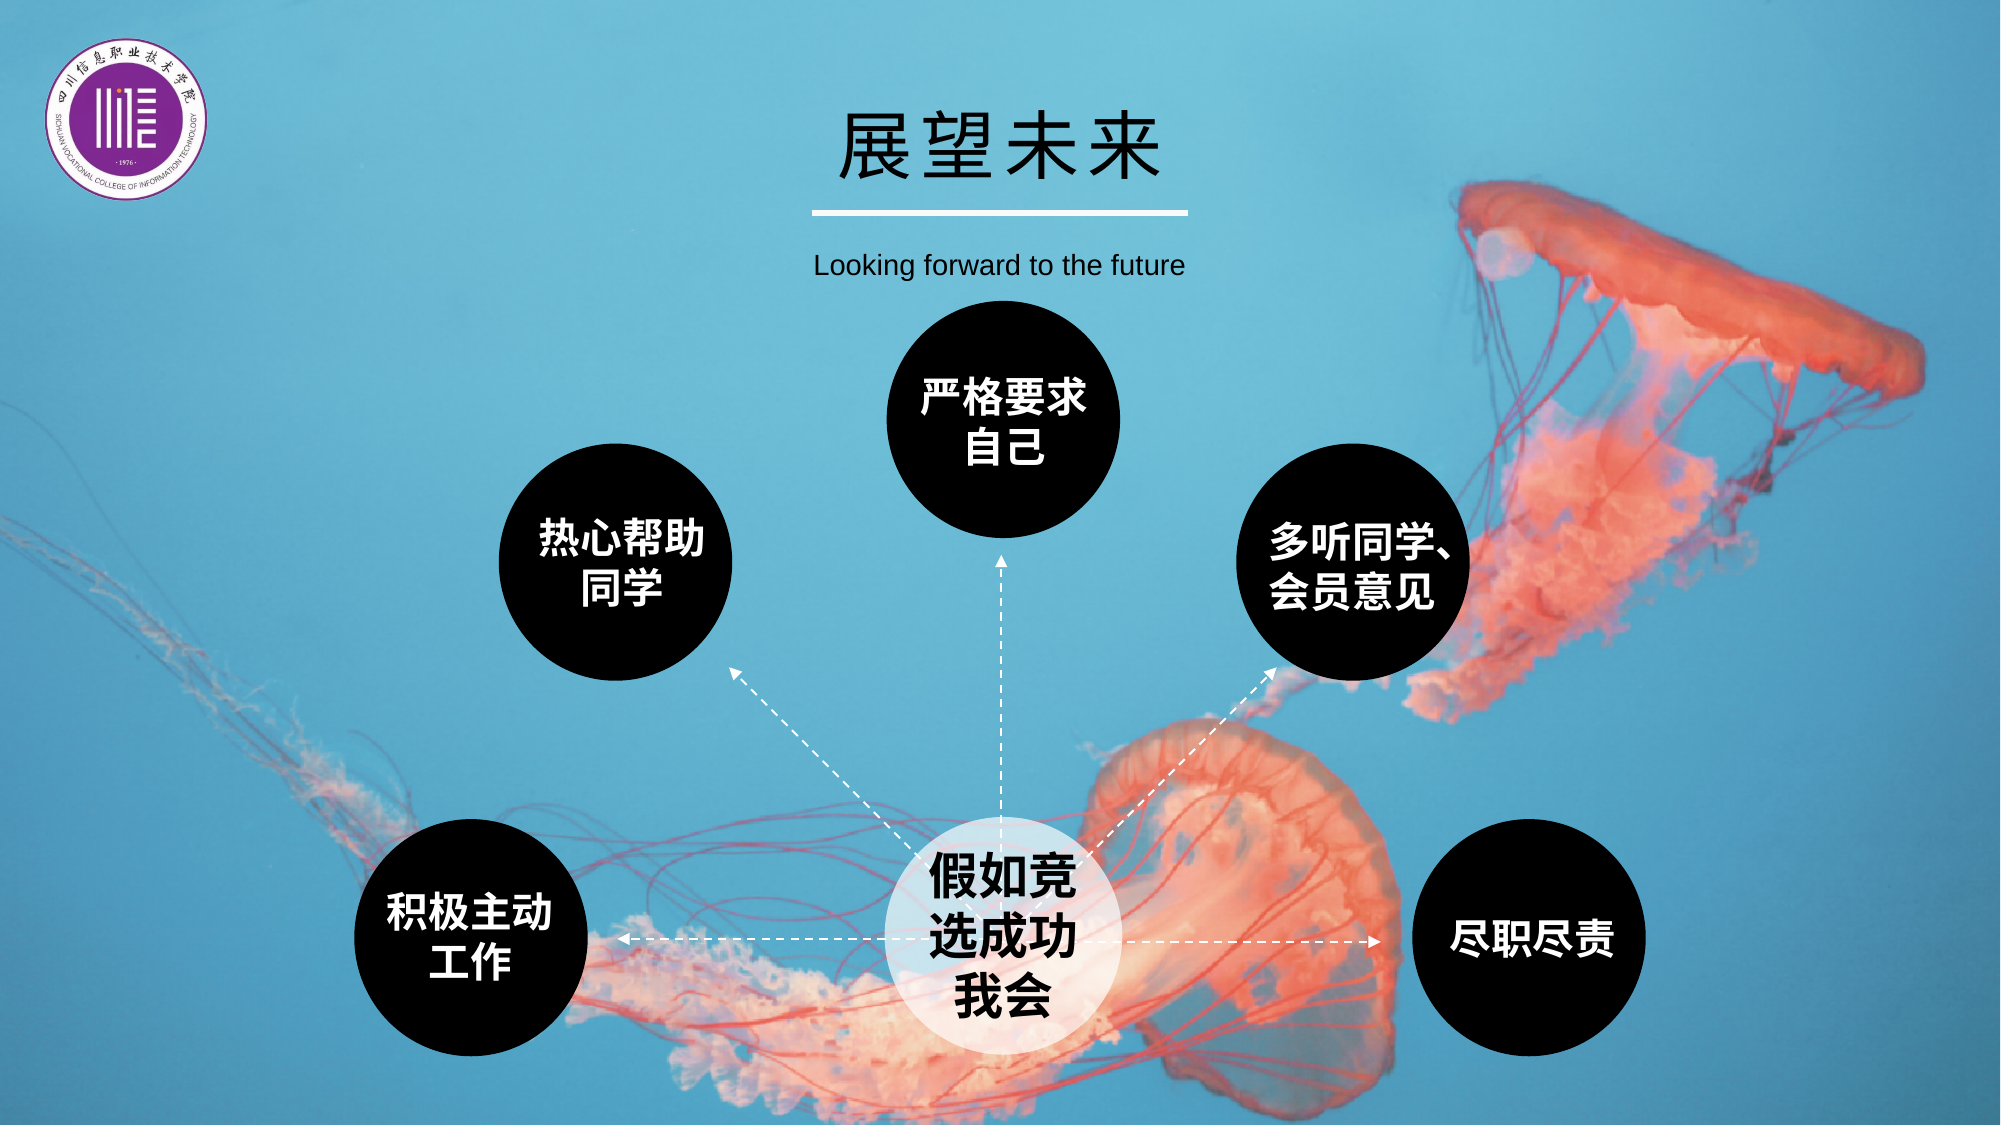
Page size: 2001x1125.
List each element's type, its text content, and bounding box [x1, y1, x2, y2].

text_box 展望未来 [799, 90, 1201, 196]
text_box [354, 300, 1646, 1057]
picture [0, 0, 2001, 1125]
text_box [884, 816, 1123, 1055]
text_box Looking forward to the future [749, 221, 1251, 289]
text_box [357, 358, 1646, 999]
